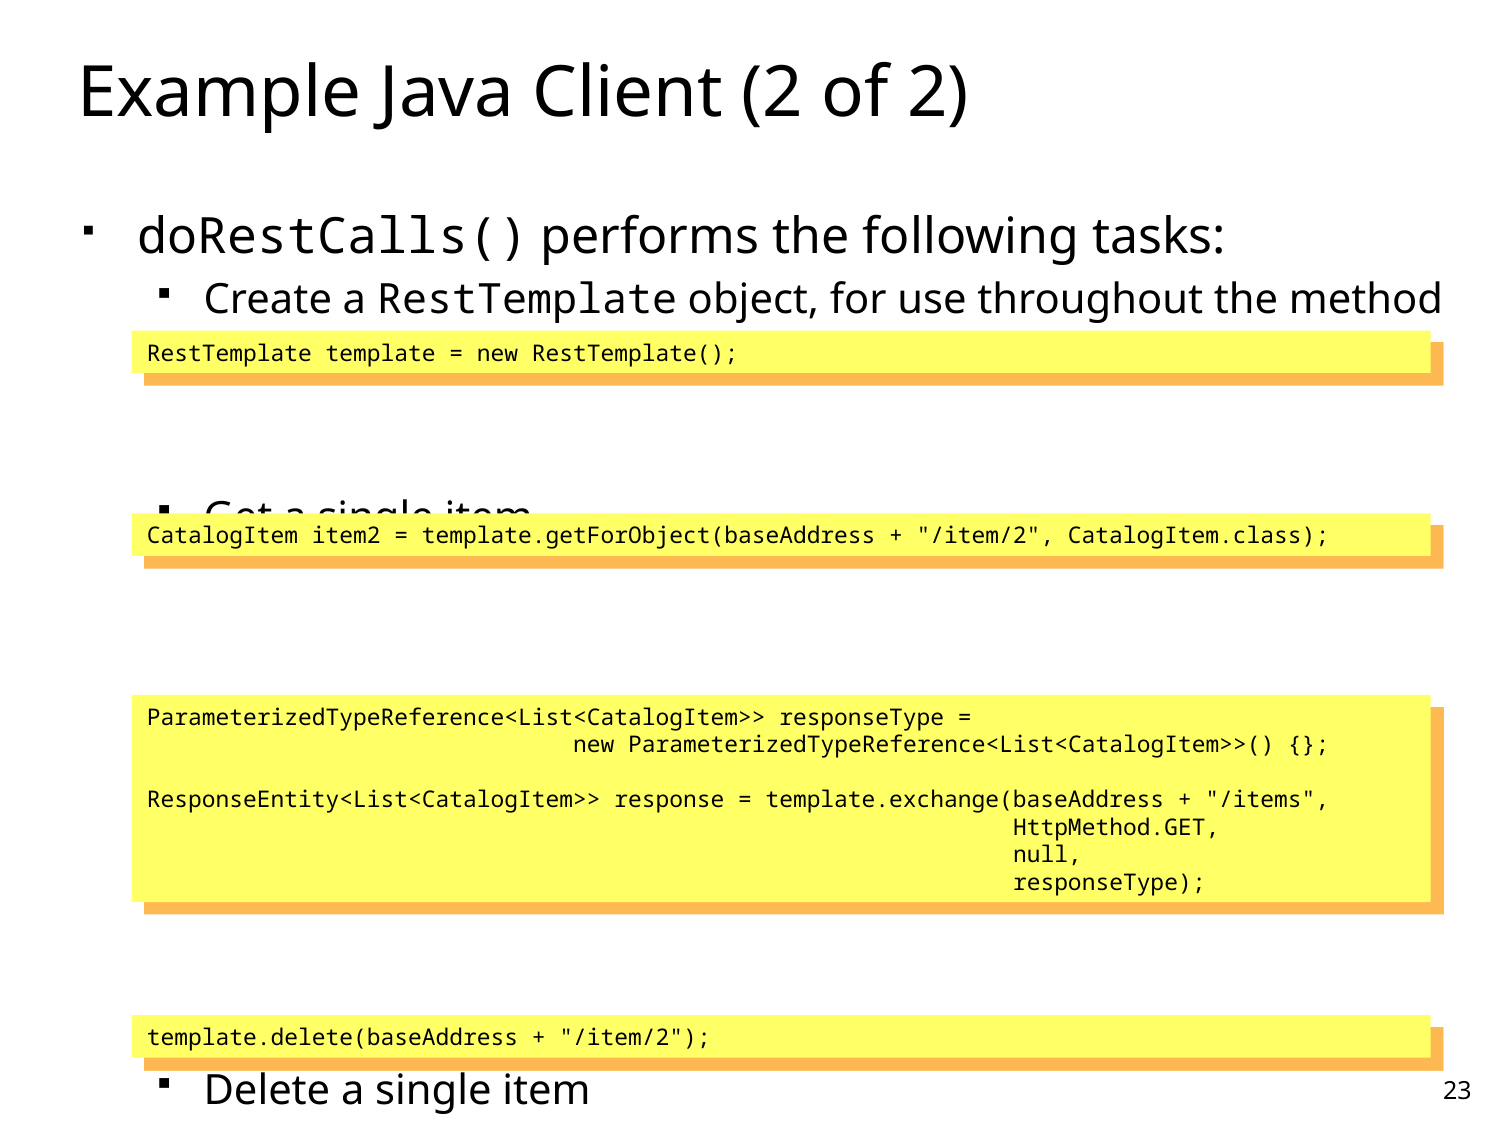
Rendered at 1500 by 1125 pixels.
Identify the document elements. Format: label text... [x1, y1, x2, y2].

text_box RestTemplate template = new RestTemplate(); [131, 330, 1431, 373]
list doRestCalls() performs the following tasks: Create a RestTemplate object, for use throughout the method Get a single item Get a collection of items Delete a single item [66, 196, 1460, 1007]
text_box template.delete(baseAddress + "/item/2"); [131, 1015, 1431, 1058]
footer 23 [1417, 1040, 1497, 1117]
text_box ParameterizedTypeReference<List<CatalogItem>> responseType = new ParameterizedTypeReference<List<CatalogItem>>() {}; ResponseEntity<List<CatalogItem>> response = template.exchange(baseAddress + "/items", HttpMethod.GET, null, responseType); [131, 694, 1431, 903]
text_box CatalogItem item2 = template.getForObject(baseAddress + "/item/2", CatalogItem.class); [131, 513, 1431, 556]
title Example Java Client (2 of 2) [61, 24, 1465, 139]
